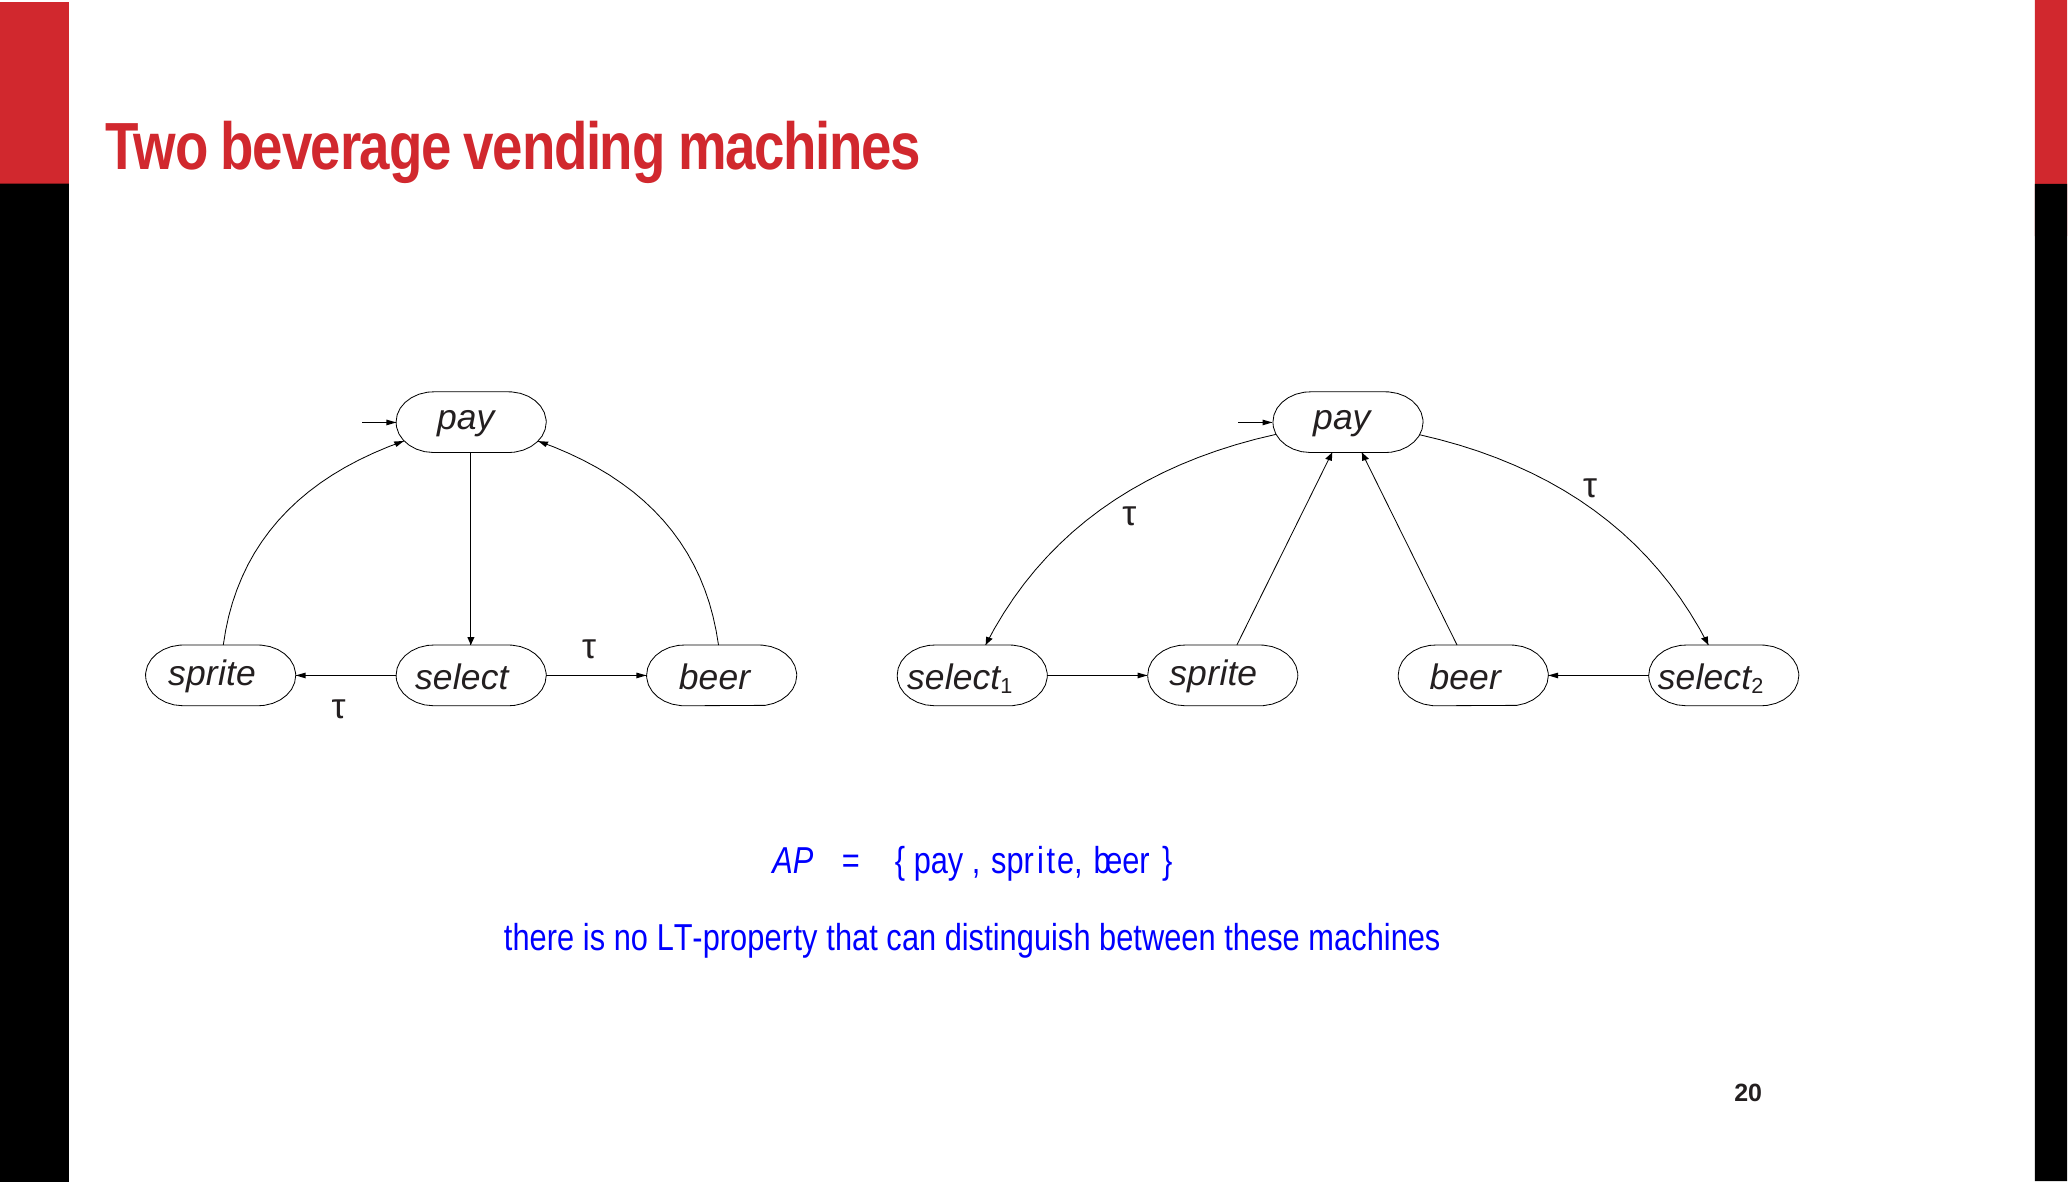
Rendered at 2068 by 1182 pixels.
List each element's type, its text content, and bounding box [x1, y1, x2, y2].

text_box [1548, 672, 1559, 679]
text_box [1038, 655, 1048, 696]
text_box select [413, 653, 529, 696]
text_box [393, 440, 404, 447]
text_box τ [1581, 461, 1609, 507]
text_box [539, 443, 719, 646]
text_box [1398, 645, 1549, 706]
text_box [295, 672, 306, 679]
text_box [912, 645, 1032, 651]
text_box [467, 637, 475, 646]
text_box [897, 658, 904, 693]
text_box [1132, 434, 1276, 528]
text_box τ [329, 682, 357, 727]
text_box [1663, 645, 1784, 651]
text_box select2 [1655, 651, 1789, 699]
text_box [1325, 452, 1333, 461]
text_box pay [435, 394, 507, 437]
text_box [1419, 434, 1705, 642]
text_box [1701, 636, 1709, 645]
text_box [989, 496, 1138, 641]
text_box [646, 645, 797, 706]
text_box [1262, 419, 1273, 426]
text_box AP = { pay , sprite, beer } there is no LT-property that can distinguish between these machines [334, 836, 1611, 949]
text_box [396, 391, 547, 453]
text_box [386, 419, 397, 426]
text_box [911, 699, 1033, 706]
text_box beer [676, 653, 767, 696]
text_box [1147, 645, 1298, 706]
text_box [985, 636, 993, 645]
text_box τ [1120, 489, 1148, 535]
text_box [223, 442, 404, 646]
text_box [1648, 658, 1655, 693]
text_box [636, 672, 647, 679]
text_box [1361, 452, 1369, 461]
text_box pay [1311, 394, 1384, 437]
text_box sprite [1167, 650, 1277, 693]
text_box beer [1427, 653, 1518, 696]
text_box [1662, 699, 1785, 706]
text_box [1272, 391, 1424, 453]
text_box τ [579, 622, 608, 668]
text_box sprite [166, 650, 276, 693]
text_box [396, 645, 547, 706]
text_box Two beverage vending machines [103, 103, 1057, 164]
text_box [145, 645, 296, 706]
text_box [1789, 655, 1799, 696]
text_box select1 [904, 651, 1038, 699]
slide_number 20 [1730, 1076, 1773, 1107]
text_box [1137, 672, 1148, 679]
text_box [538, 441, 549, 447]
